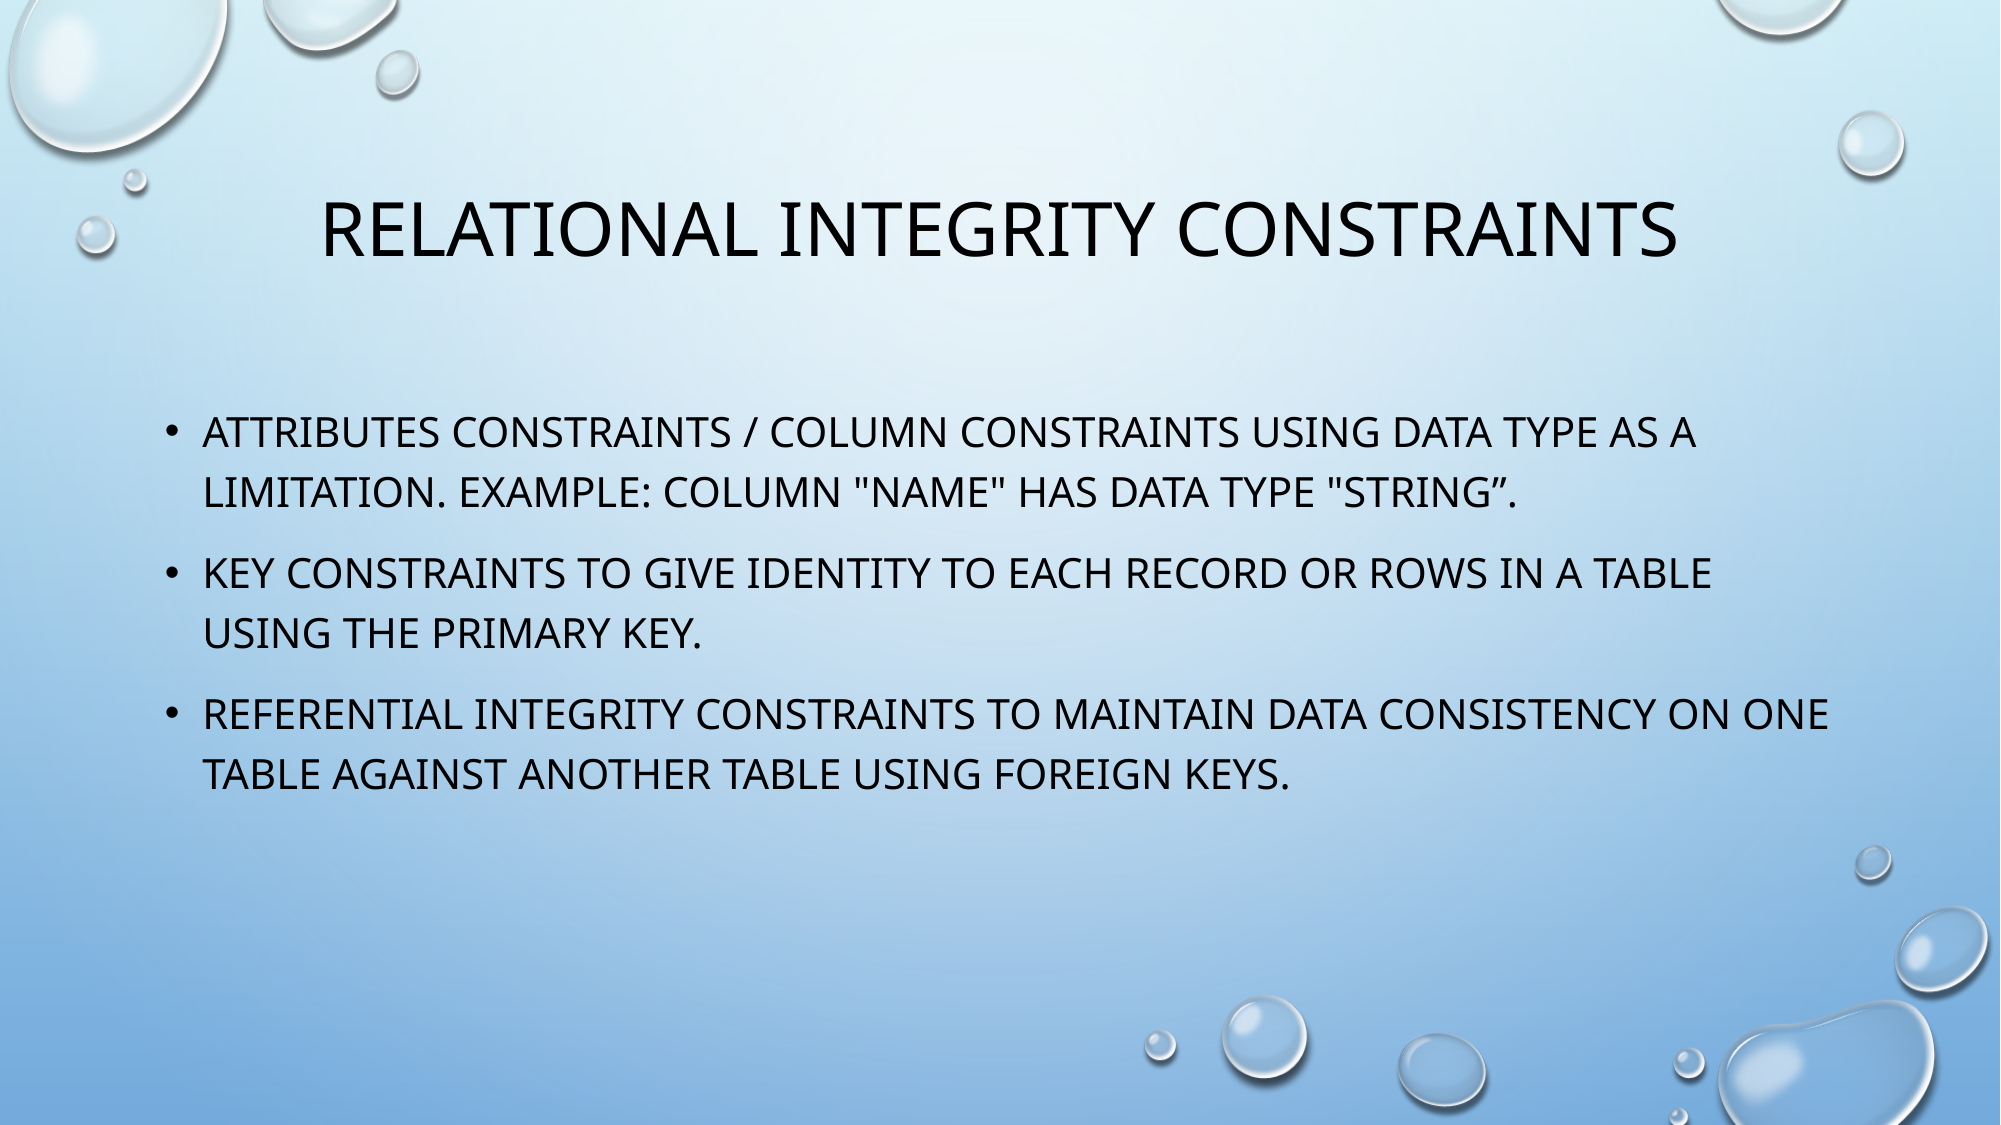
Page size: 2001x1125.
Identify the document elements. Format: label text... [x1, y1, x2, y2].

picture [0, 0, 2000, 1125]
title Relational integrity constraints [149, 101, 1851, 364]
list Attributes constraints / column constraints using data type as a limitation. Example: Column "name" has data type "string”. Key constraints to give identity to each record or rows in a table using the primary key. Referential integrity constraints to maintain data consistency on one table against another table using foreign keys. [149, 388, 1850, 950]
